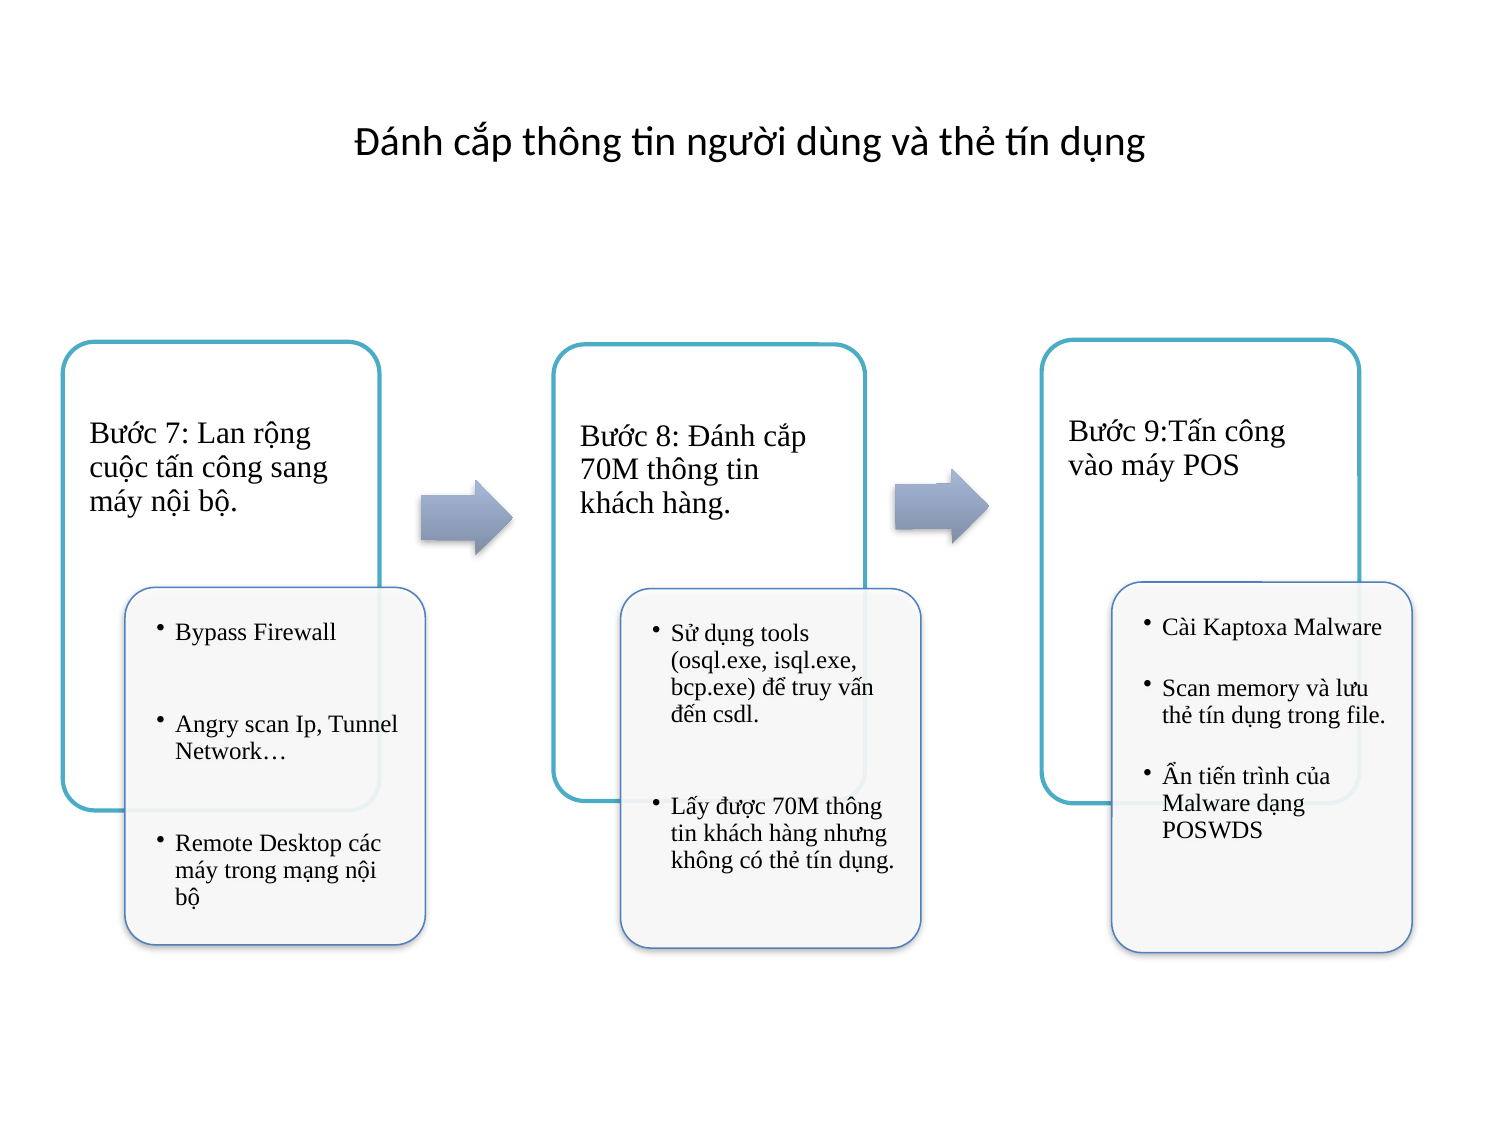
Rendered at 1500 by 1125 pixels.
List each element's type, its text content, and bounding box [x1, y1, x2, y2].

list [62, 274, 1413, 1018]
title Đánh cắp thông tin người dùng và thẻ tín dụng [75, 45, 1425, 233]
